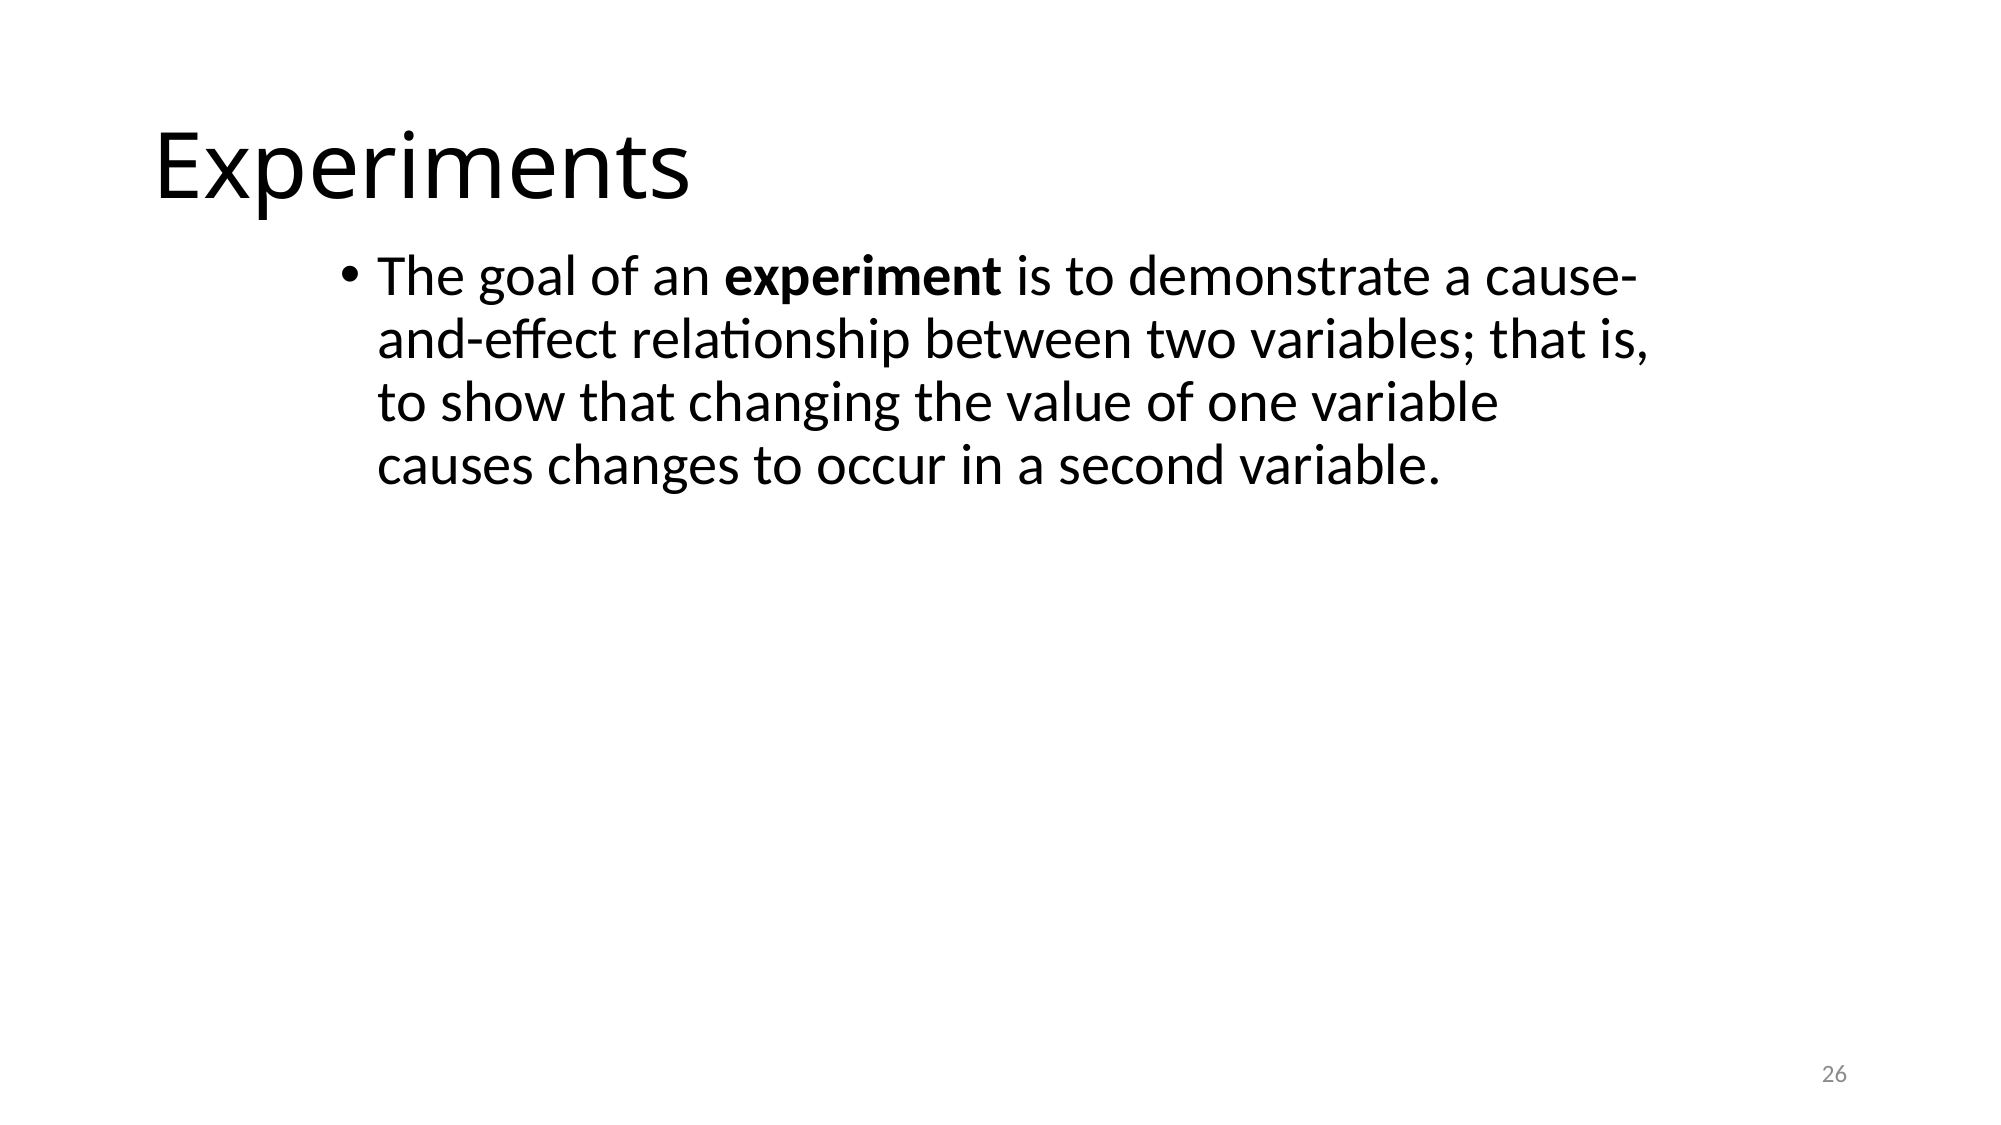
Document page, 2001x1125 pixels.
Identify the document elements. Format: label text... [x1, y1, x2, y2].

slide_number 26 [1412, 1042, 1863, 1103]
title Experiments [137, 59, 1863, 278]
list The goal of an experiment is to demonstrate a cause-and-effect relationship between two variables; that is, to show that changing the value of one variable causes changes to occur in a second variable. [324, 237, 1675, 1038]
